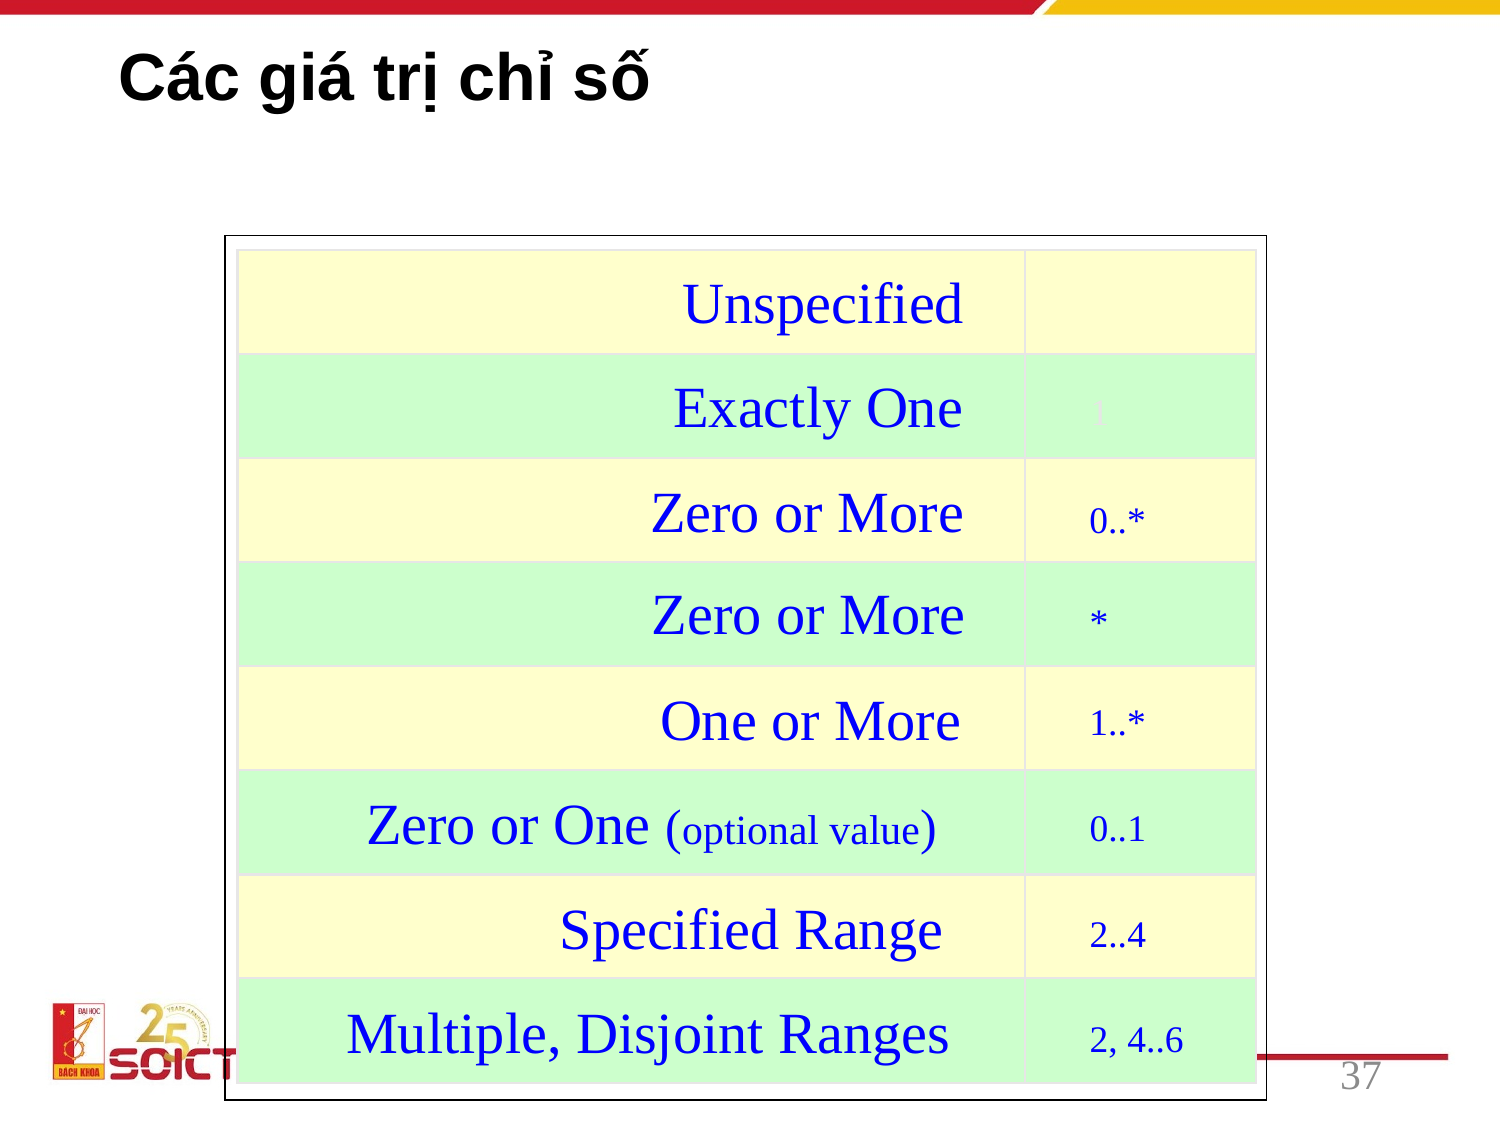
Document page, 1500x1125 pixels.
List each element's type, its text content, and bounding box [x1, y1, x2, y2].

picture [0, 0, 1500, 1125]
text_box [225, 235, 1267, 1100]
title Các giá trị chỉ số [103, 18, 1397, 140]
slide_number 37 [1059, 1042, 1397, 1103]
